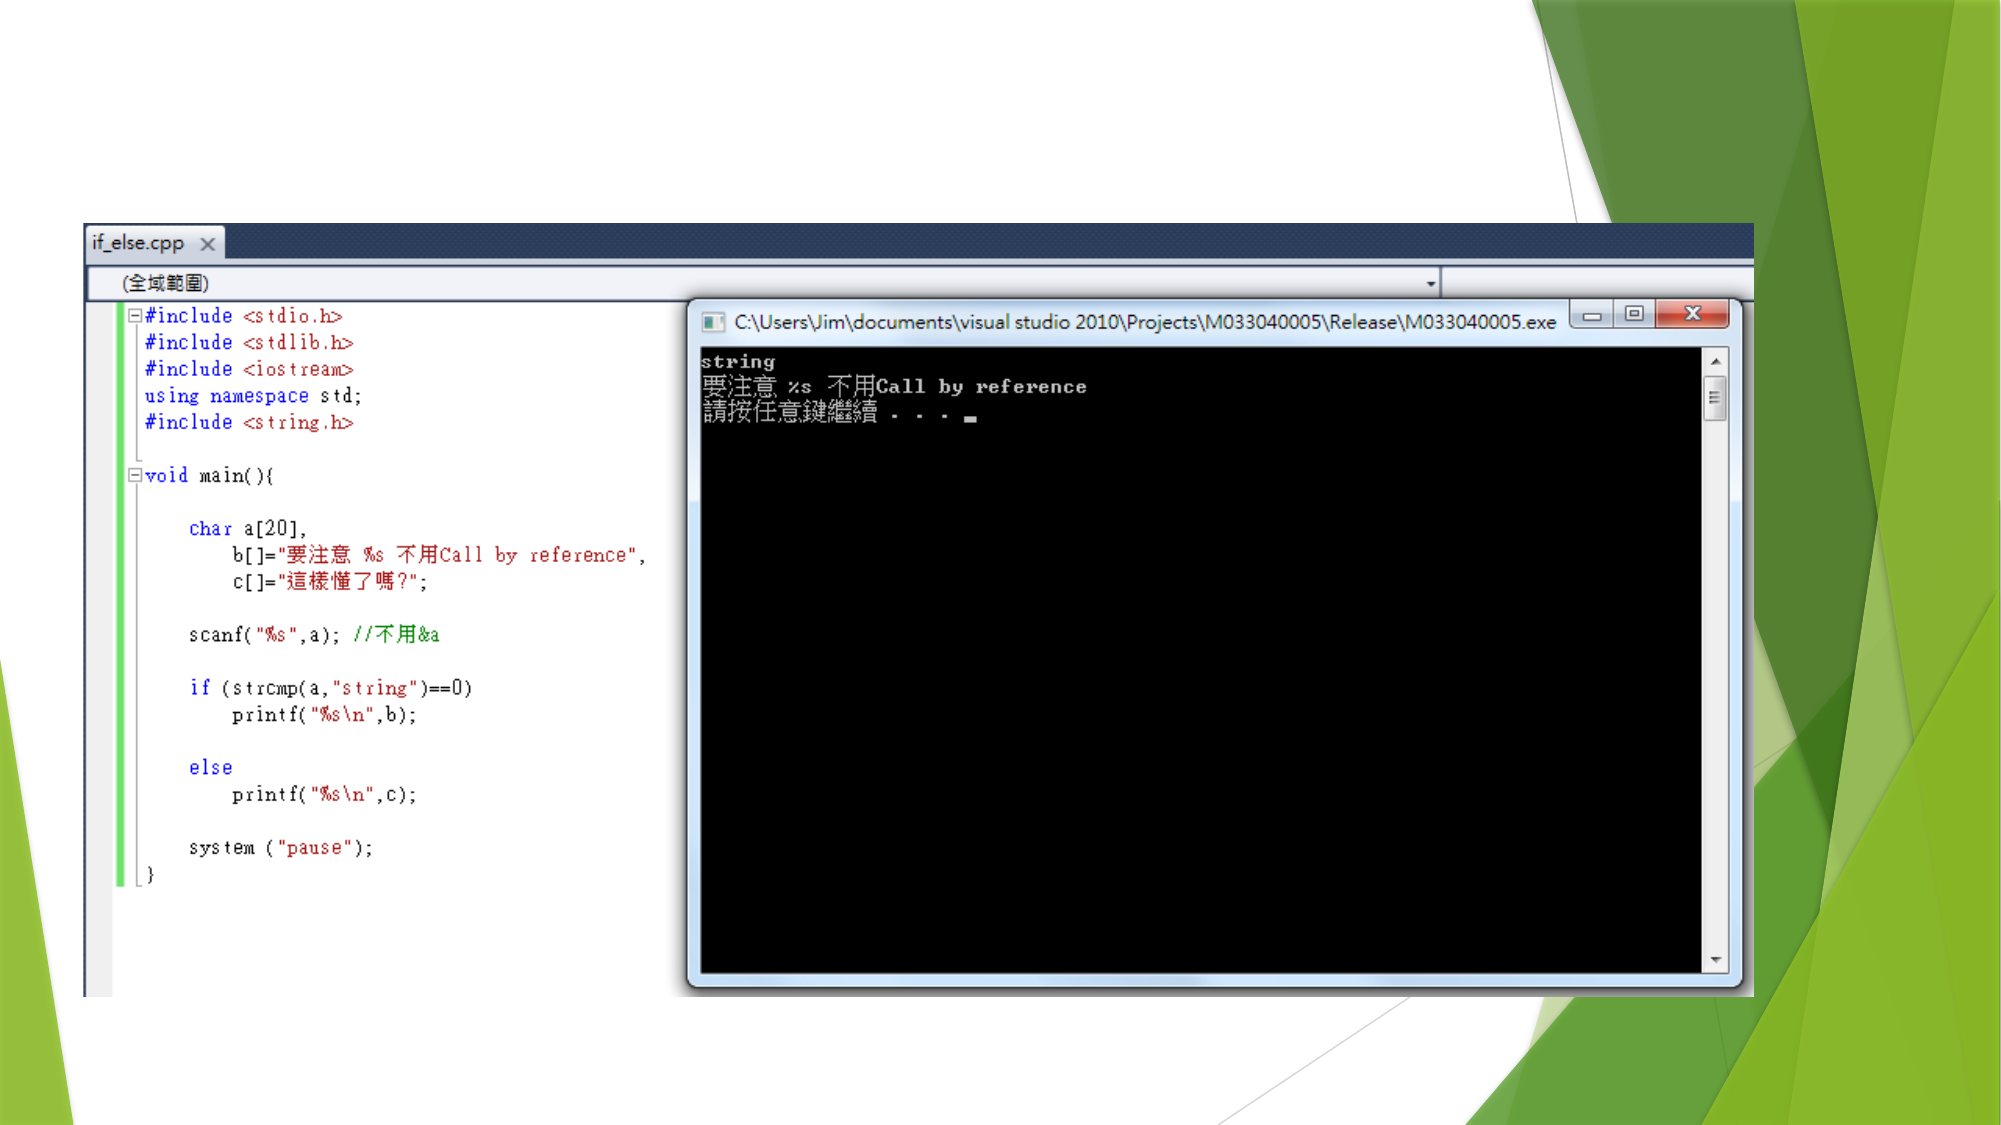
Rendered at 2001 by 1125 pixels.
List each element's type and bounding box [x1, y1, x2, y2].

picture [82, 222, 1755, 997]
